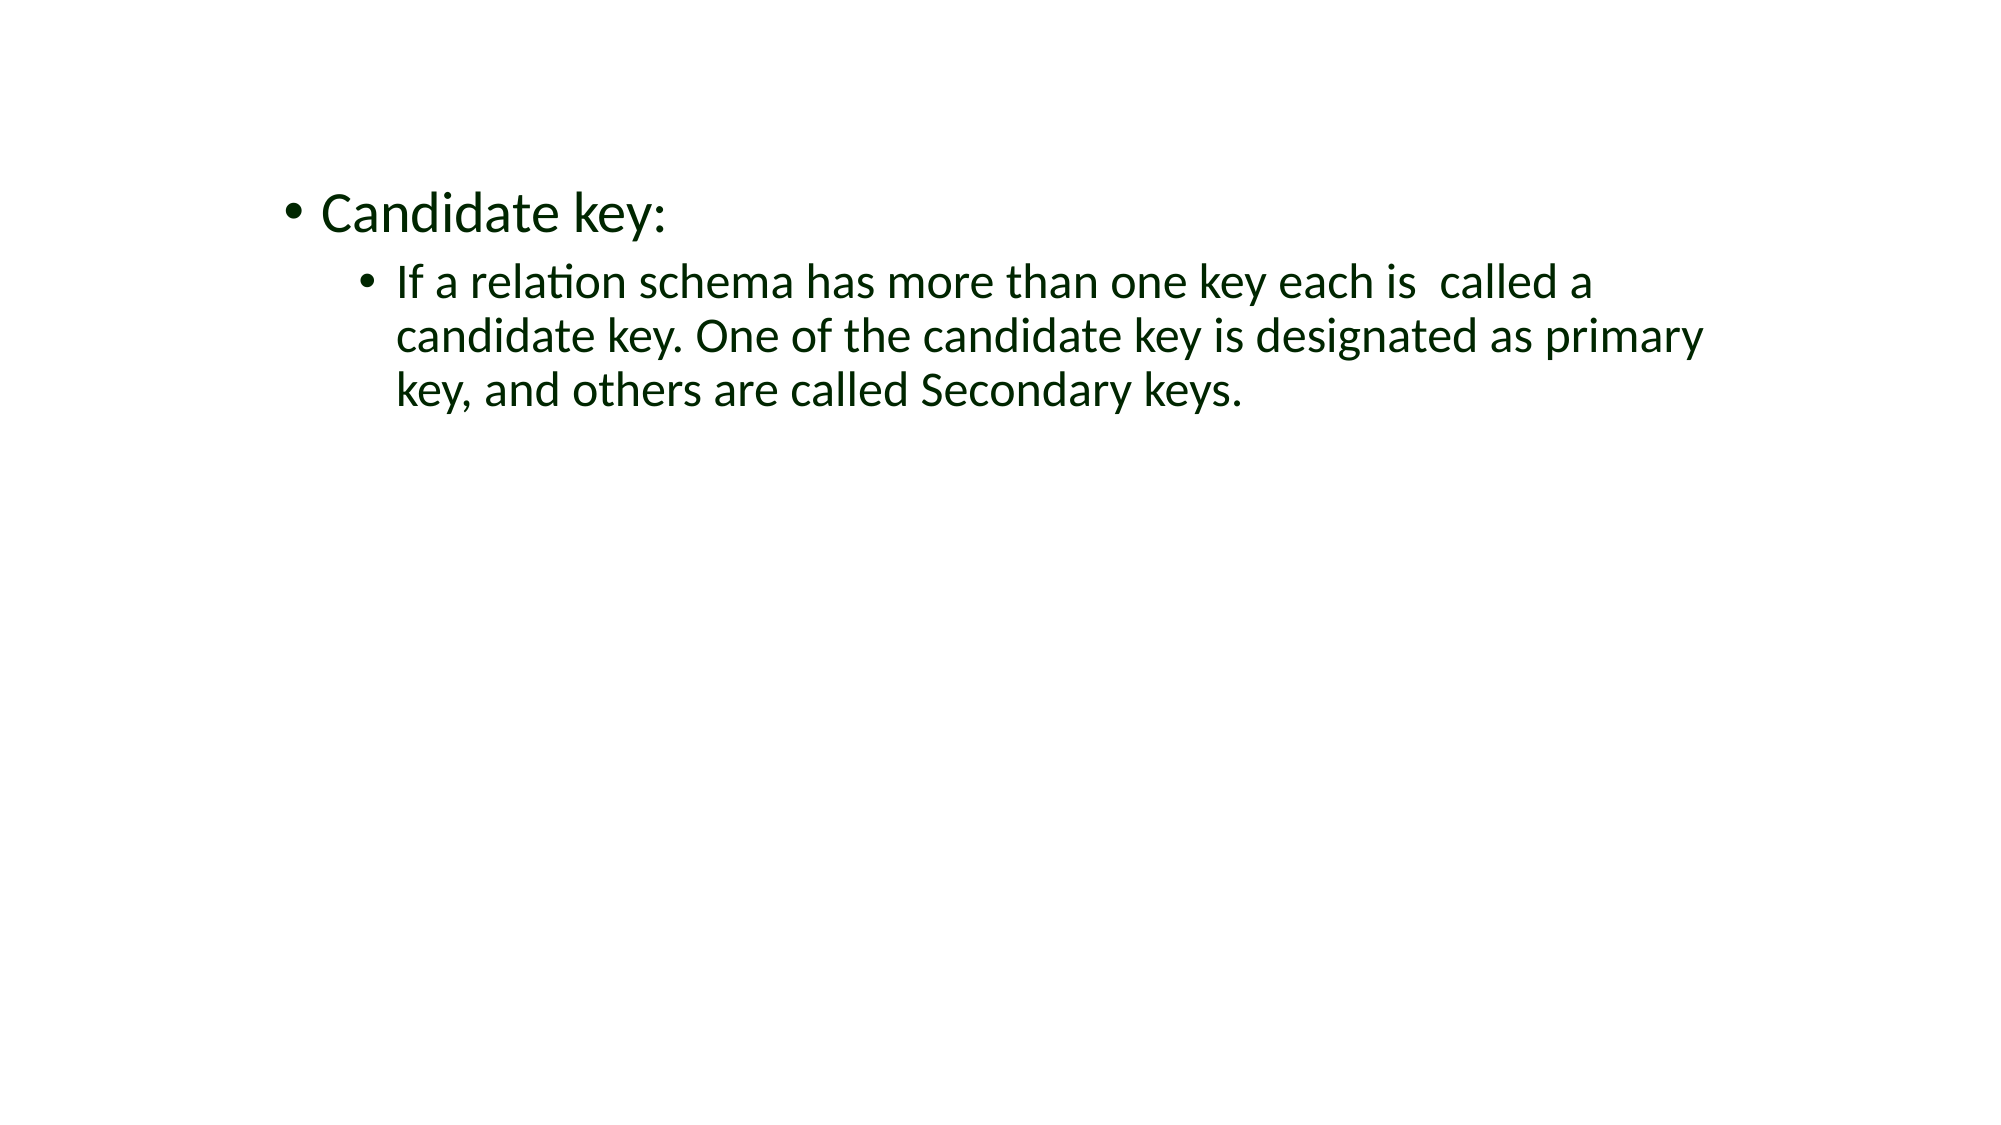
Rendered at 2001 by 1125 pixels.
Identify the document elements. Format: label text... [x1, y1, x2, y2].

list Candidate key: If a relation schema has more than one key each is called a candidate key. One of the candidate key is designated as primary key, and others are called Secondary keys. [268, 174, 1738, 1125]
